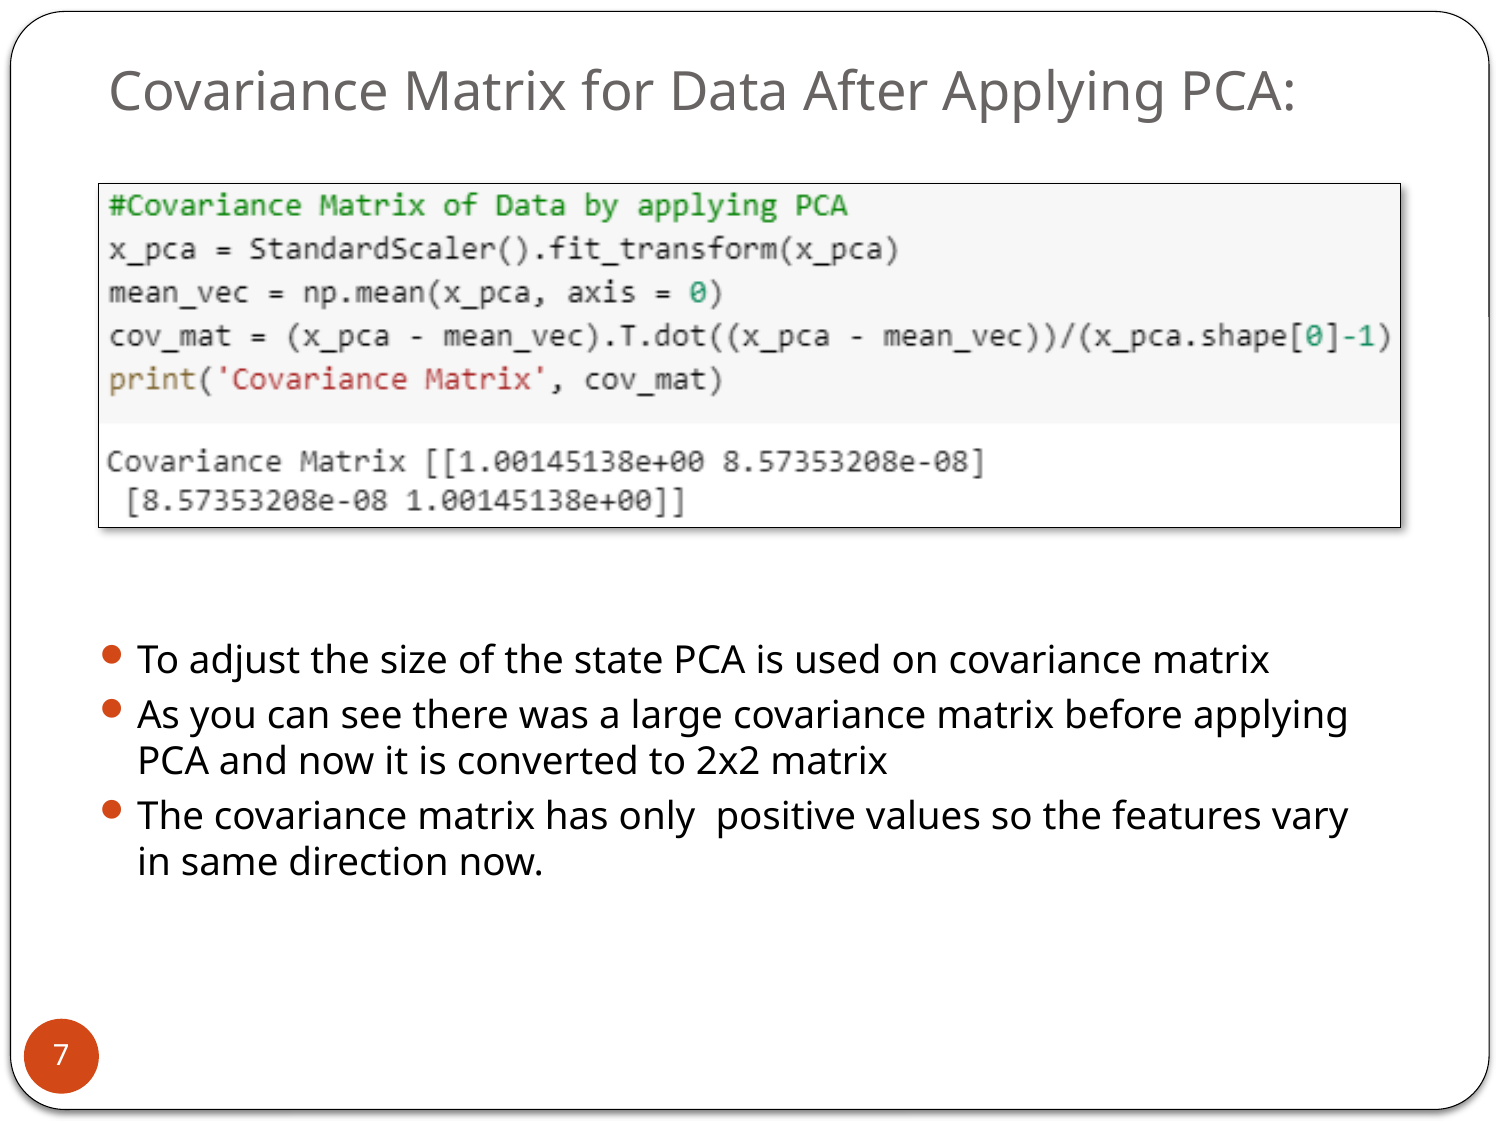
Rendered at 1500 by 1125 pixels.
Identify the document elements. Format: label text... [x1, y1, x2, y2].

title Covariance Matrix for Data After Applying PCA: [93, 43, 1396, 137]
picture [98, 184, 1401, 528]
list To adjust the size of the state PCA is used on covariance matrix As you can see there was a large covariance matrix before applying PCA and now it is converted to 2x2 matrix The covariance matrix has only positive values so the features vary in same direction now. [84, 627, 1392, 894]
slide_number 7 [23, 1018, 99, 1094]
